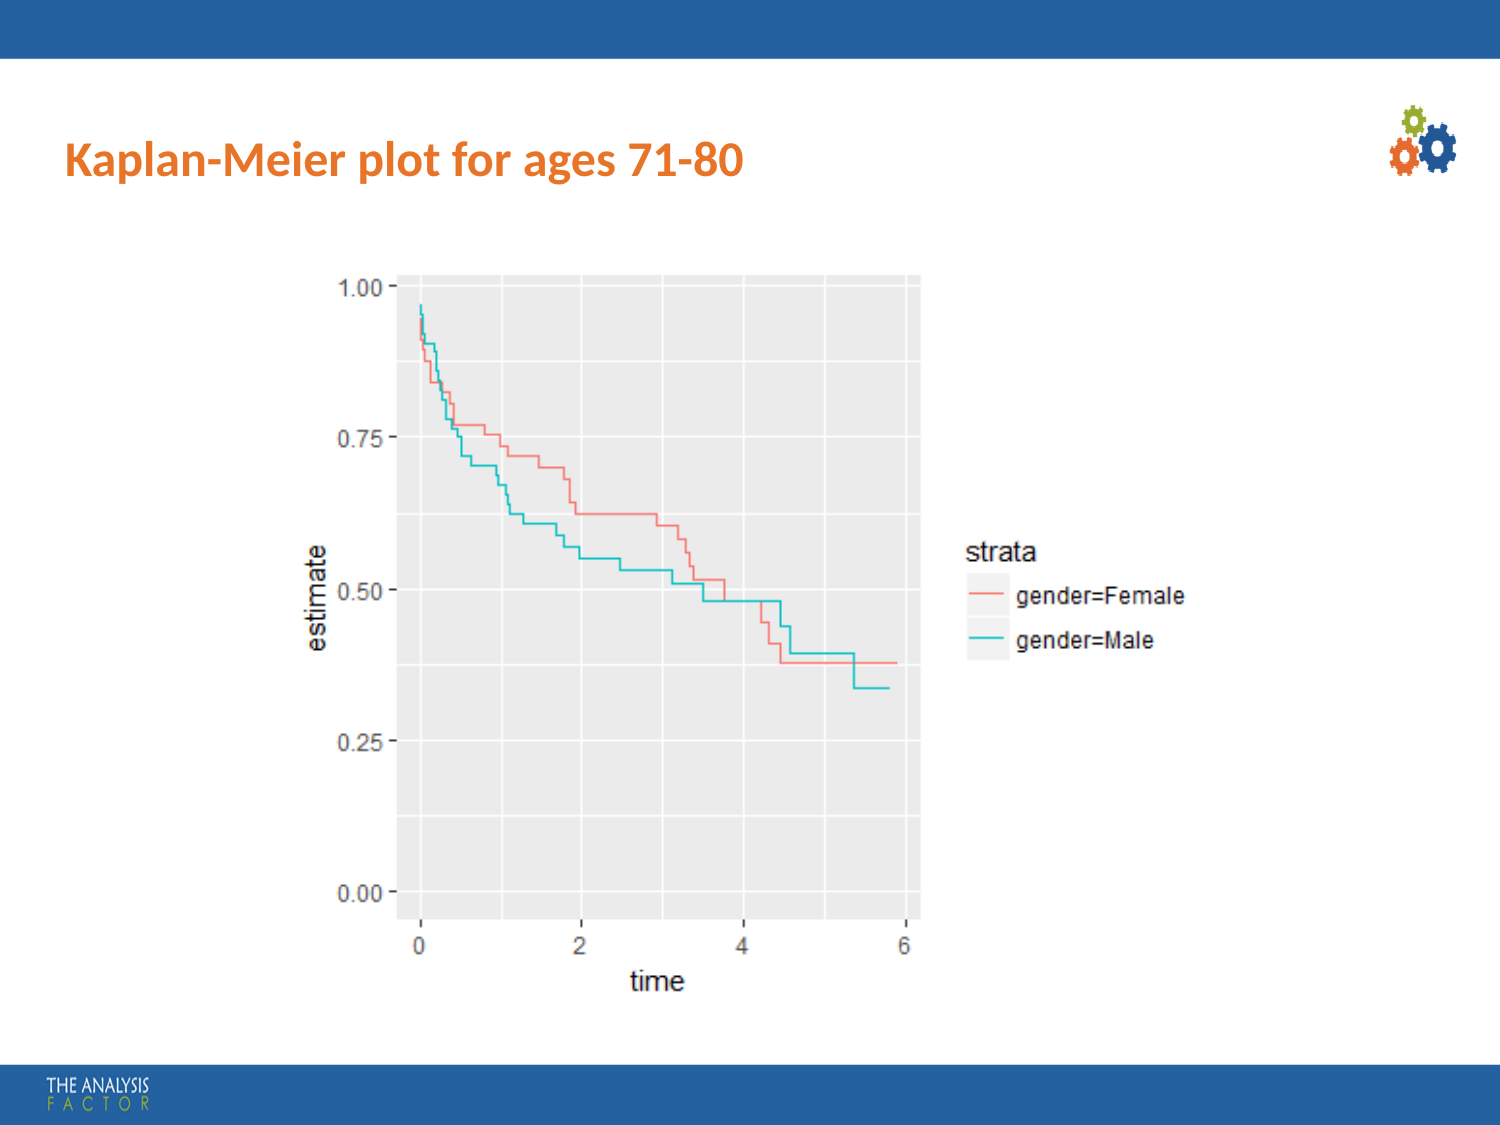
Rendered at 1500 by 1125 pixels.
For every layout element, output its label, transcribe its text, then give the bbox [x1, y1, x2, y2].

picture [0, 0, 1500, 1125]
title Kaplan-Meier plot for ages 71-80 [50, 62, 1450, 250]
